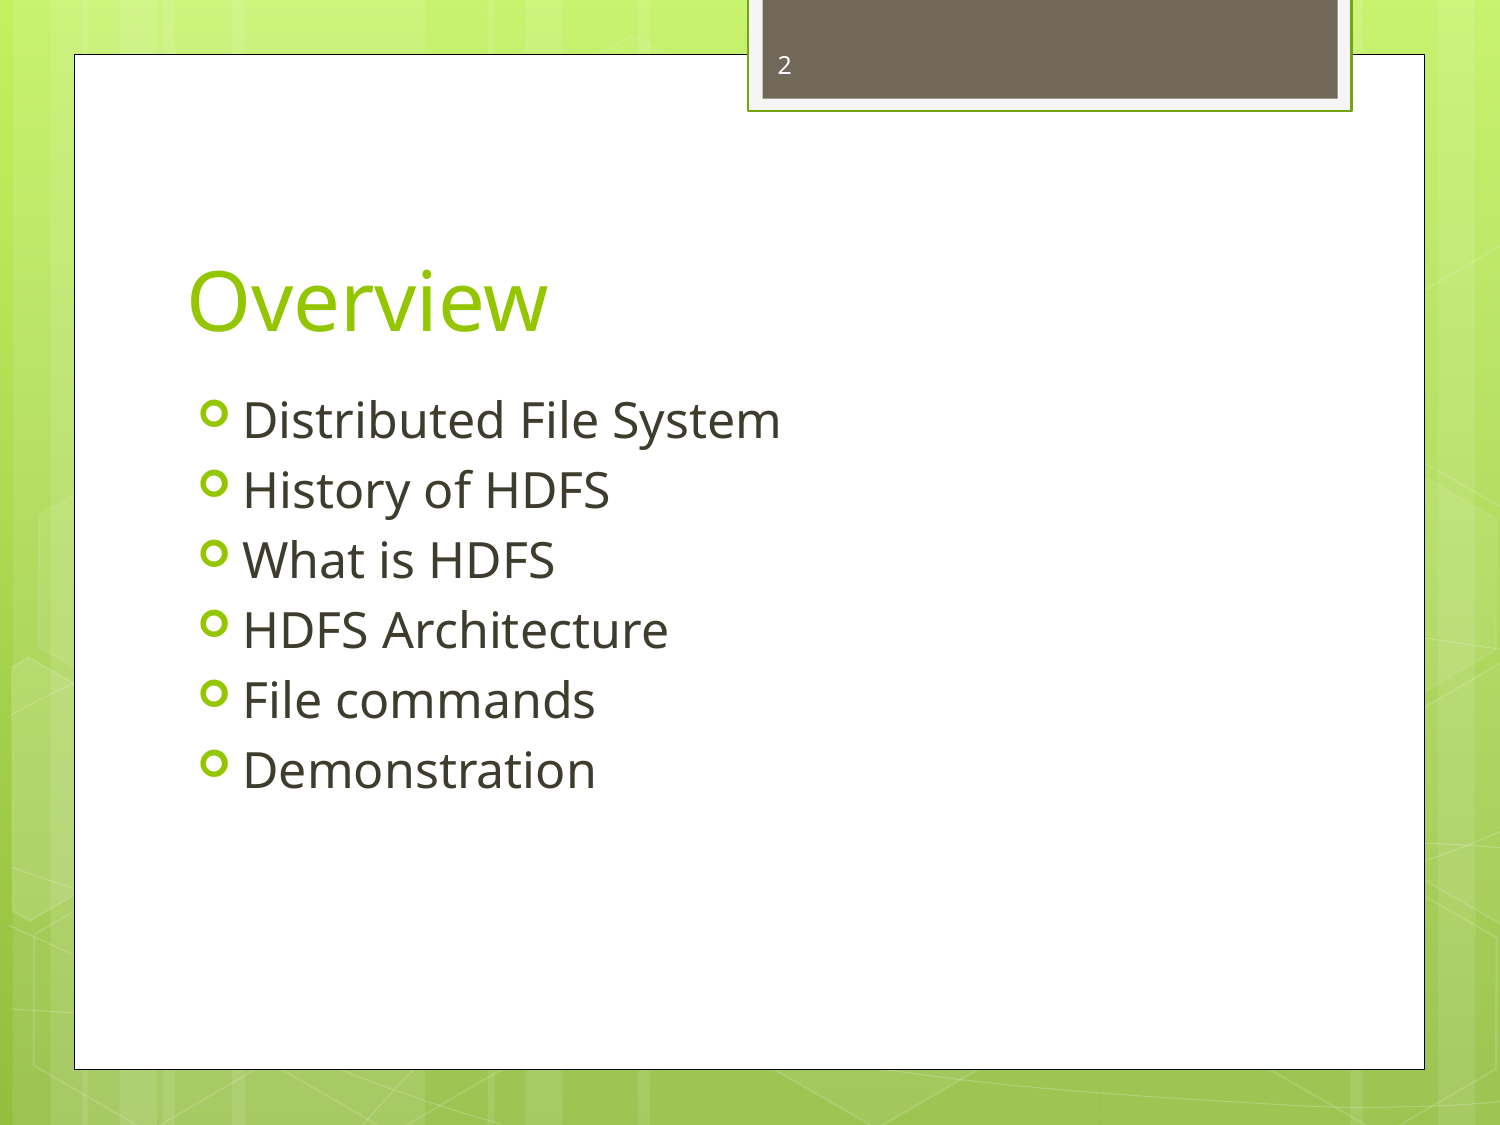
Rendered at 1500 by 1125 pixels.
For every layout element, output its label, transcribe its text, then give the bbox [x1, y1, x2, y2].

slide_number 2 [762, 36, 982, 97]
list Distributed File System History of HDFS What is HDFS HDFS Architecture File commands Demonstration [171, 381, 1283, 957]
title Overview [171, 168, 1324, 357]
